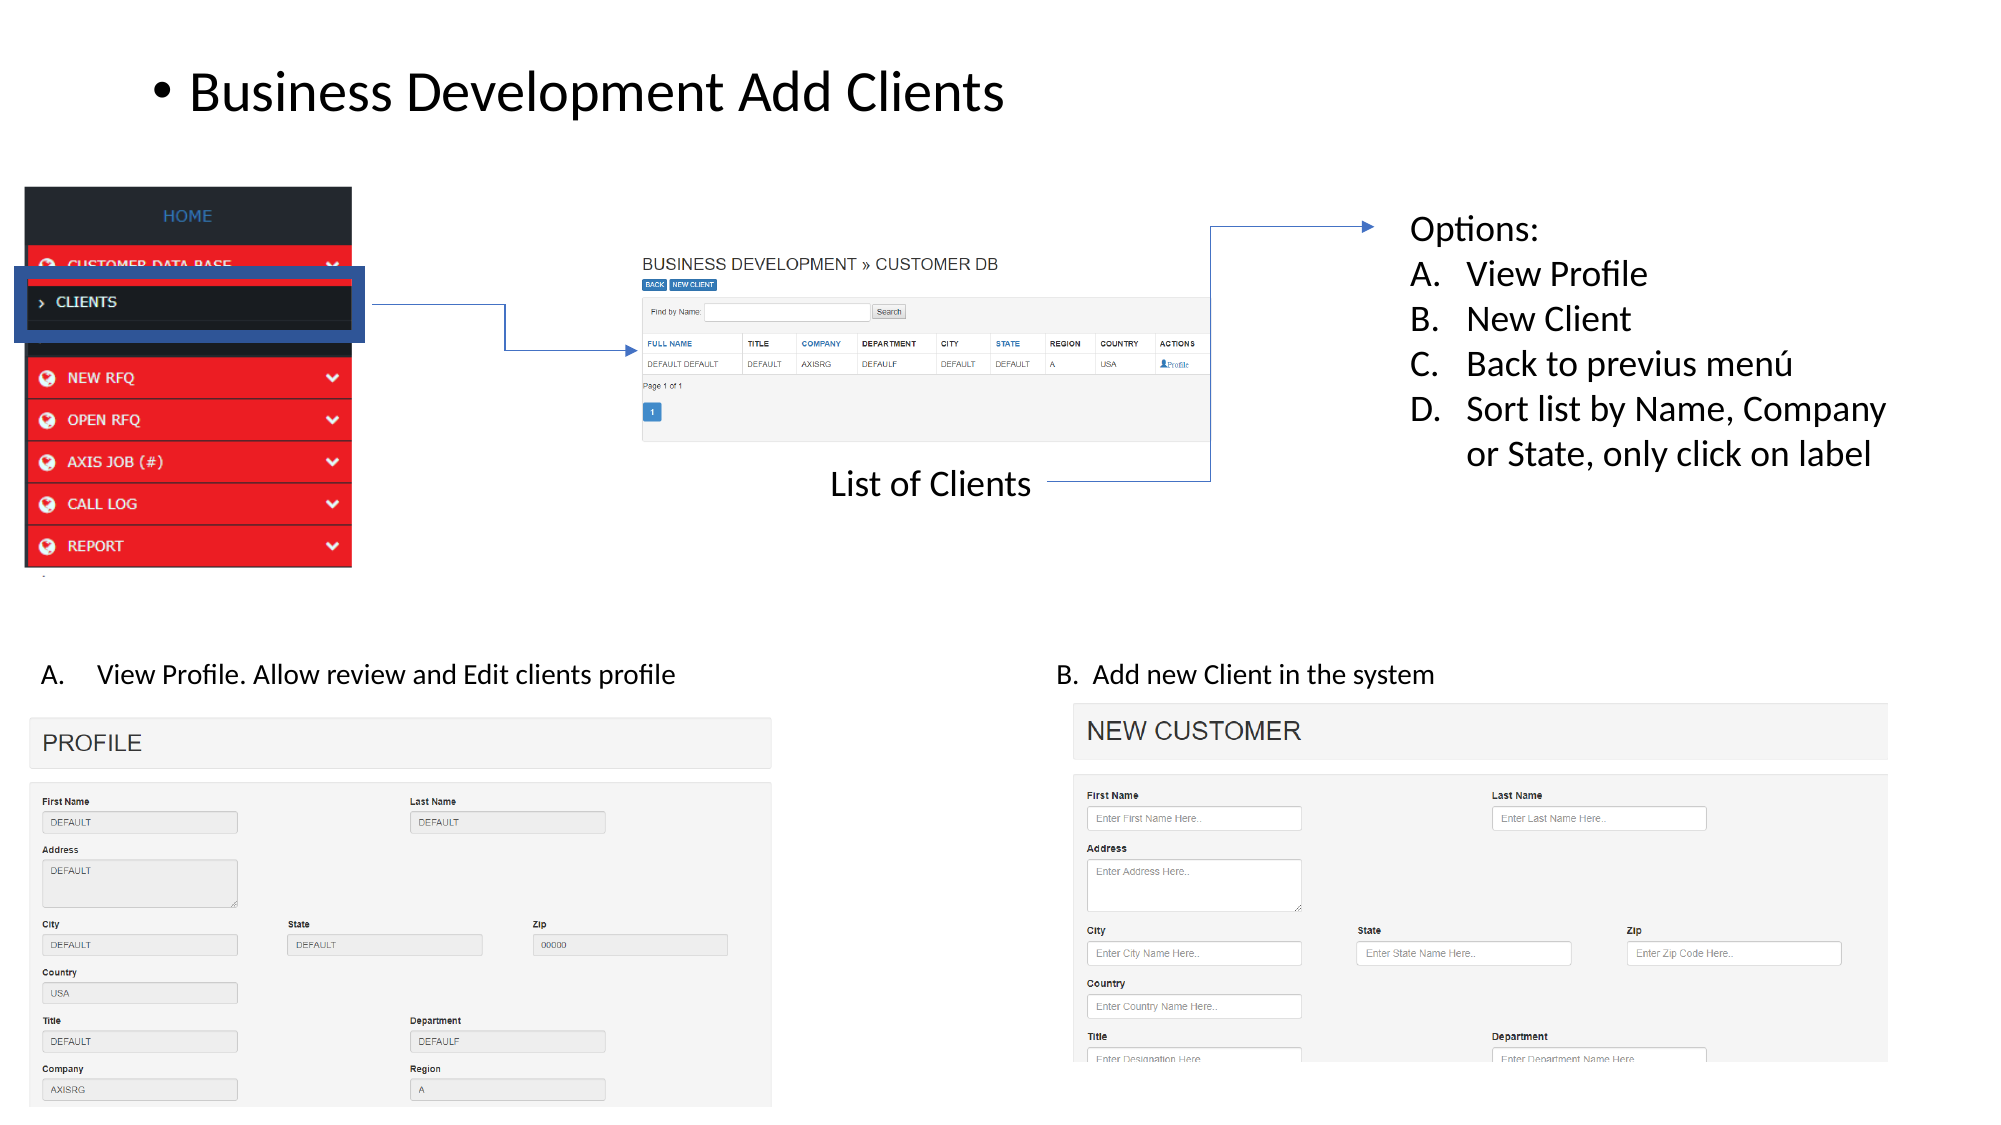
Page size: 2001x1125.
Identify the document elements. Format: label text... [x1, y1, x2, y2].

text_box View Profile. Allow review and Edit clients profile [25, 648, 691, 698]
text_box List of Clients [815, 453, 1047, 512]
picture [20, 174, 373, 577]
text_box Options: View Profile New Client Back to previus menú Sort list by Name, Company or State, only click on label [1395, 197, 1906, 482]
text_box Business Development Add Clients [137, 54, 1692, 133]
text_box B. Add new Client in the system [1041, 648, 1451, 698]
picture [20, 706, 785, 1107]
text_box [1052, 226, 1375, 483]
picture [1066, 698, 1888, 1062]
picture [637, 248, 1052, 453]
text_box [372, 304, 638, 351]
